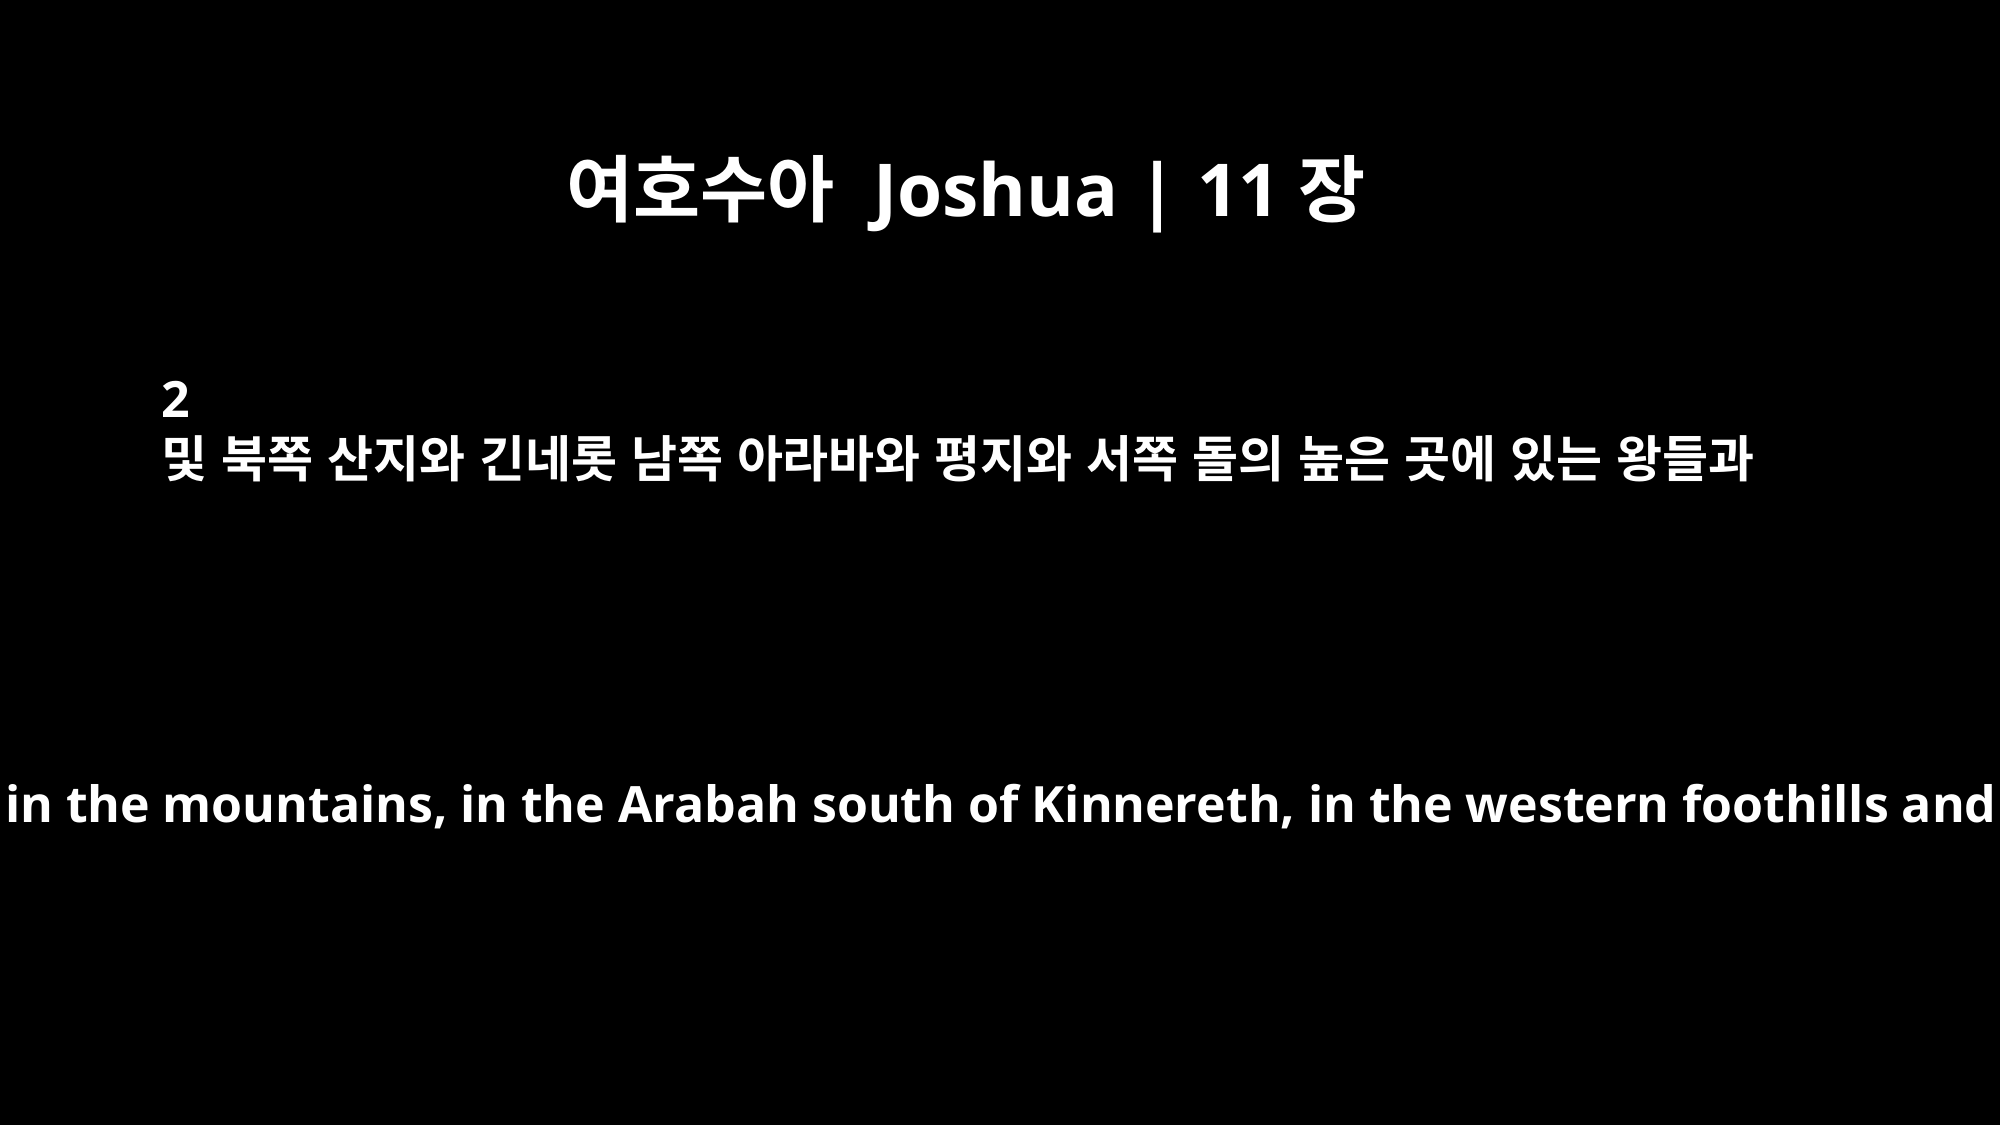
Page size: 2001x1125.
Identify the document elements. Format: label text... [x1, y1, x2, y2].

text_box 2 및 북쪽 산지와 긴네롯 남쪽 아라바와 평지와 서쪽 돌의 높은 곳에 있는 왕들과 [146, 359, 1771, 495]
text_box 여호수아 Joshua | 11장 [551, 136, 1381, 239]
text_box and to the northern kings who were in the mountains, in the Arabah south of Kinnereth, in the western foothills and in Naphoth Dor on the west; [0, 764, 2000, 840]
